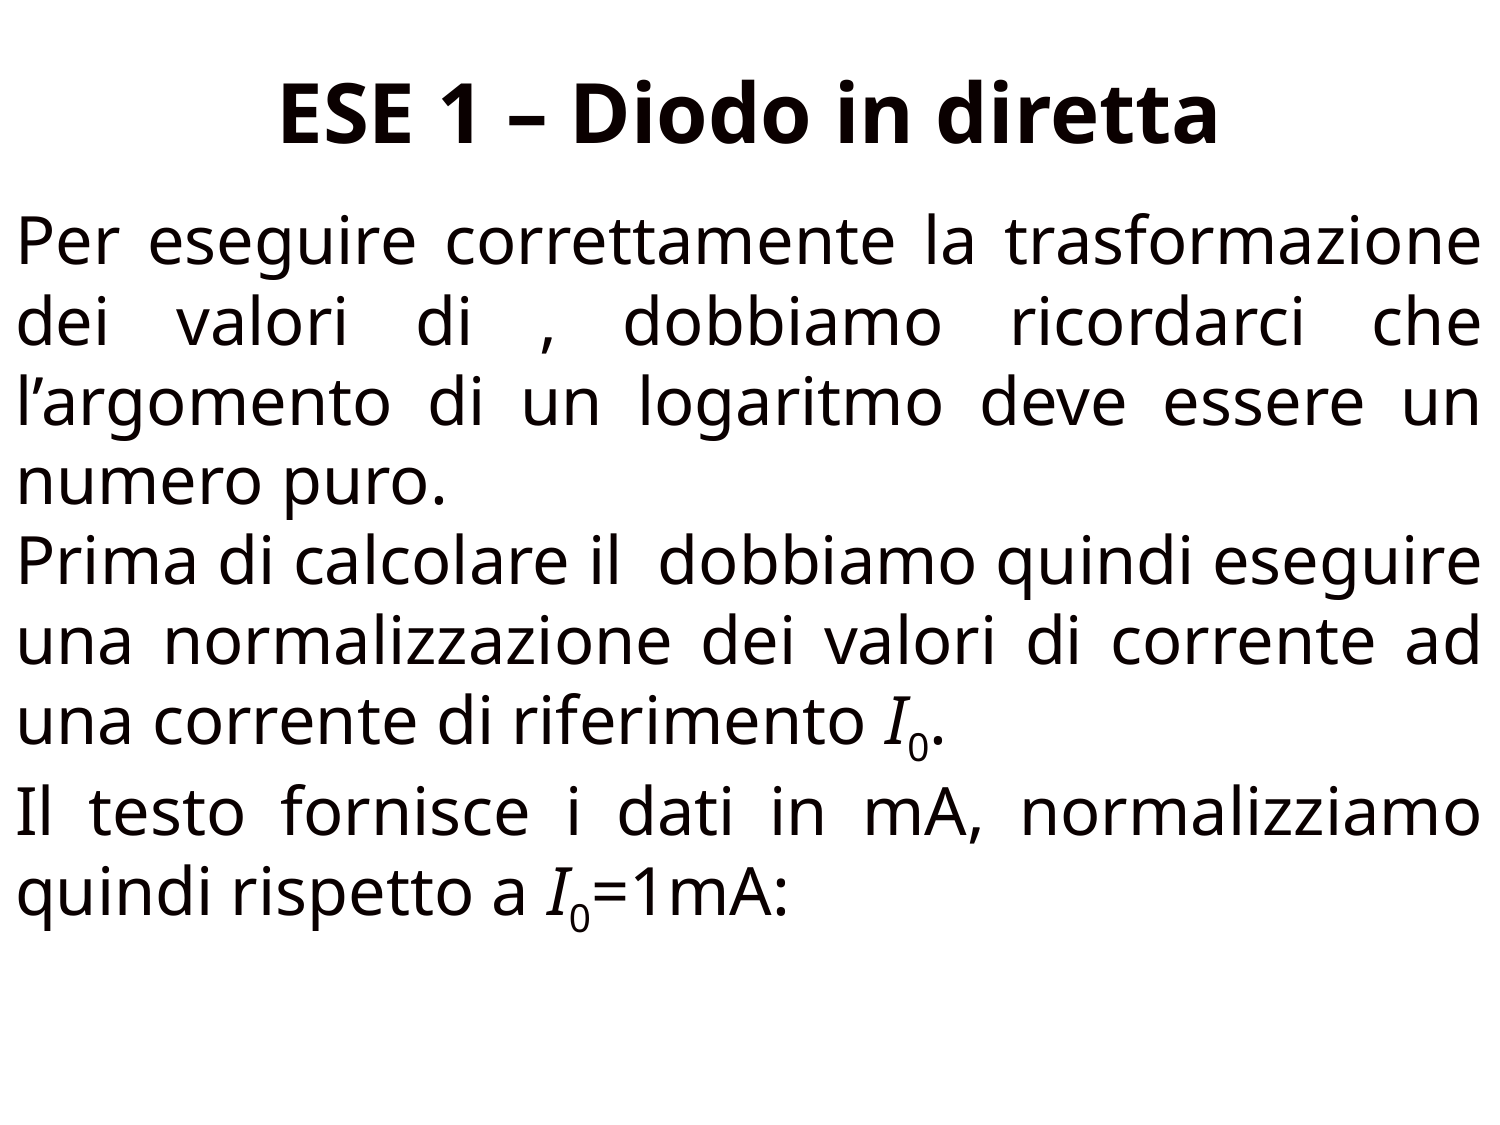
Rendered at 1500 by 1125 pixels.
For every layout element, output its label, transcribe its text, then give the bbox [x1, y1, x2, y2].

title ESE 1 – Diodo in diretta [0, 56, 1500, 164]
